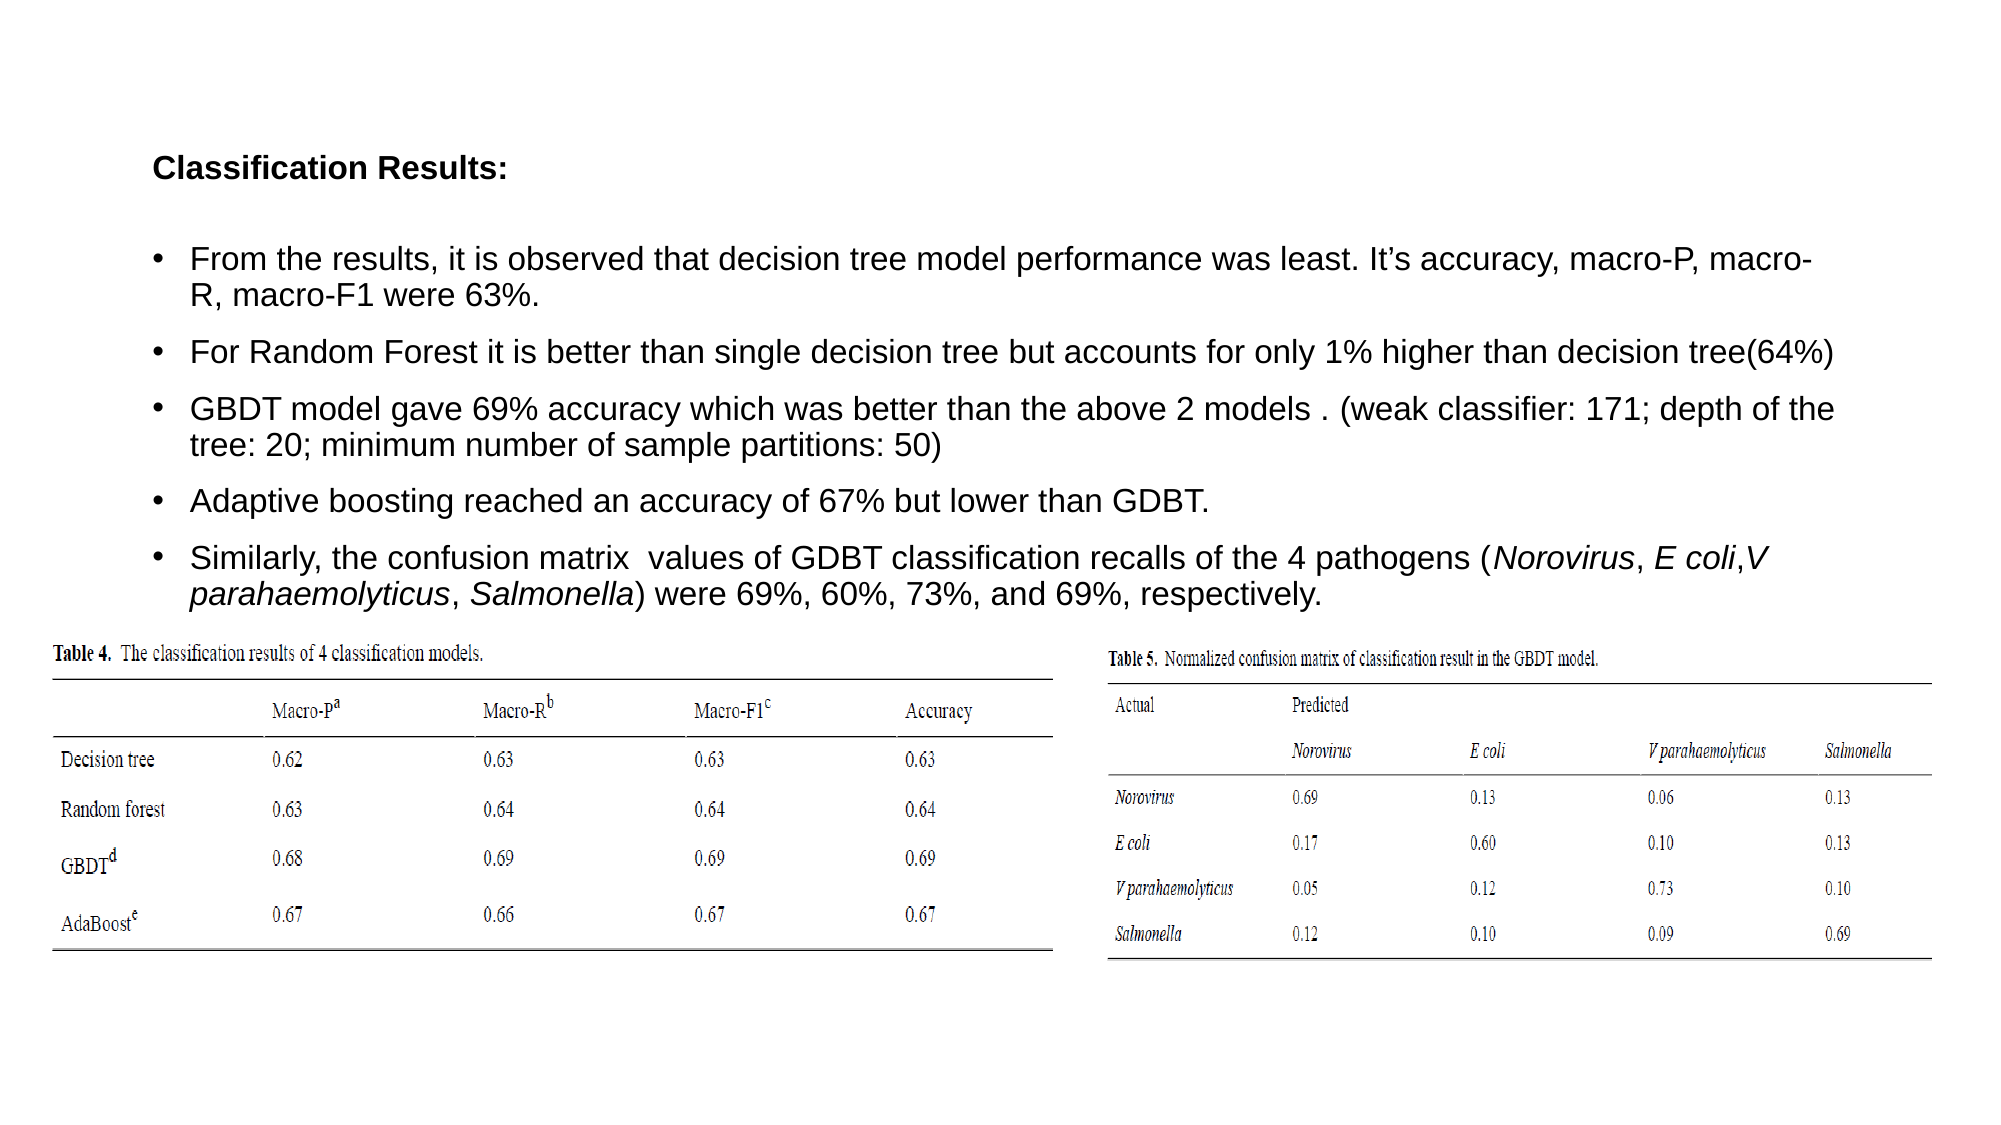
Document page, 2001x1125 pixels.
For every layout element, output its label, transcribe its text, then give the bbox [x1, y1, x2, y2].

picture [34, 623, 1053, 966]
list From the results, it is observed that decision tree model performance was least. It’s accuracy, macro-P, macro-R, macro-F1 were 63%. For Random Forest it is better than single decision tree but accounts for only 1% higher than decision tree(64%) GBDT model gave 69% accuracy which was better than the above 2 models . (weak classifier: 171; depth of the tree: 20; minimum number of sample partitions: 50) Adaptive boosting reached an accuracy of 67% but lower than GDBT. Similarly, the confusion matrix values of GDBT classification recalls of the 4 pathogens (Norovirus, E coli,V parahaemolyticus, Salmonella) were 69%, 60%, 73%, and 69%, respectively. [137, 234, 1863, 1014]
picture [1093, 623, 1932, 966]
title Classification Results: [137, 59, 1863, 234]
